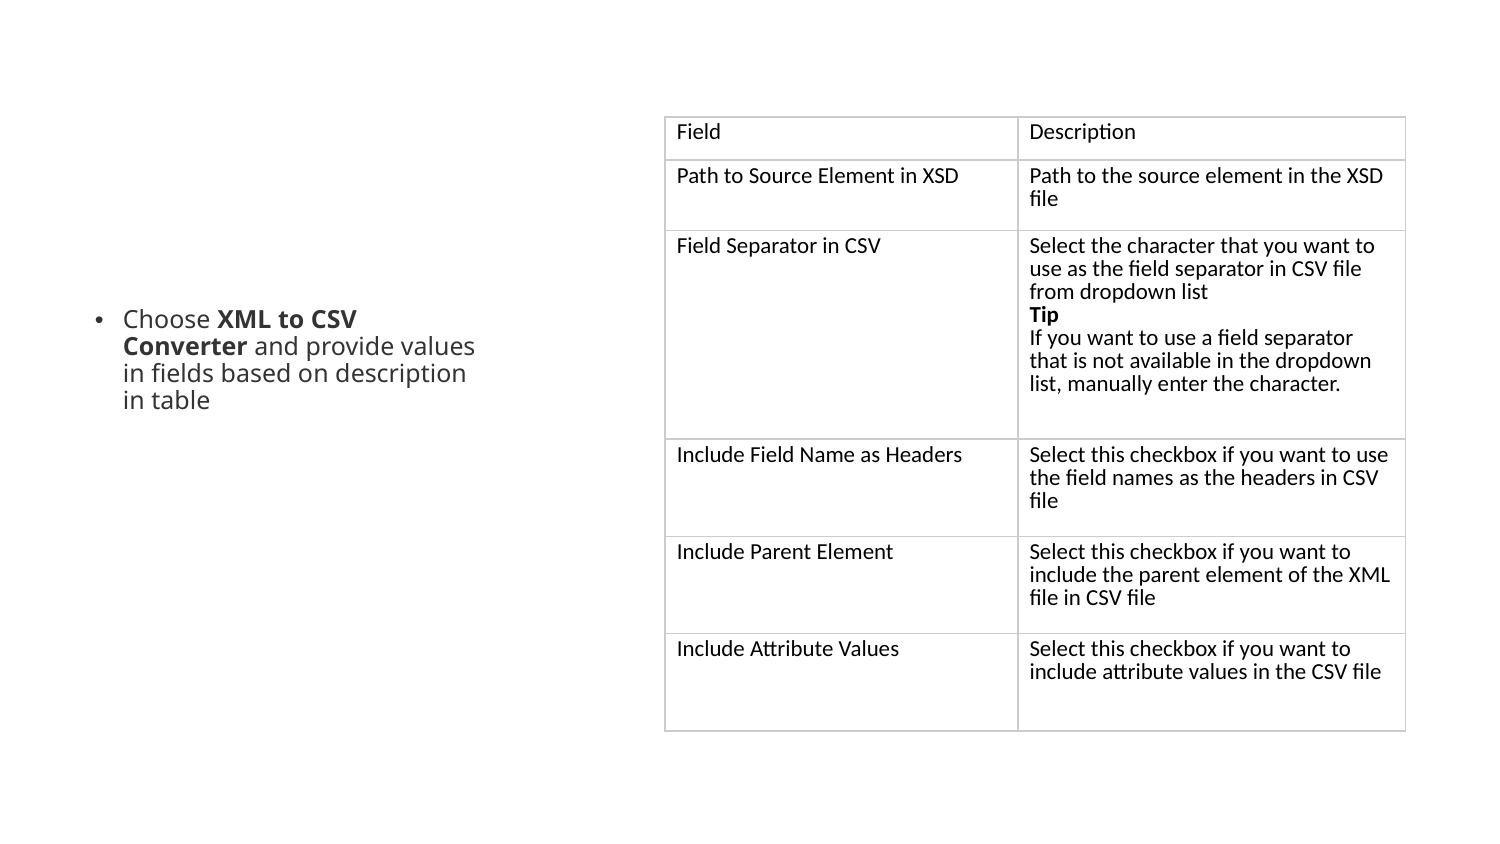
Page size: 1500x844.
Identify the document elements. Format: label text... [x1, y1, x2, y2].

table_cell Field Separator in CSV [666, 231, 1017, 438]
table_header Field [666, 118, 1017, 159]
table_cell Path to Source Element in XSD [666, 161, 1017, 230]
table_cell Include Attribute Values [666, 634, 1017, 730]
table_header Description [1019, 118, 1405, 159]
table_cell Select this checkbox if you want to use the field names as the headers in CSV file [1019, 440, 1405, 536]
table_cell Include Parent Element [666, 537, 1017, 633]
table_cell Select this checkbox if you want to include attribute values in the CSV file [1019, 634, 1405, 730]
table_cell Select the character that you want to use as the field separator in CSV file from dropdown list Tip If you want to use a field separator that is not available in the dropdown list, manually enter the character. [1019, 231, 1405, 438]
table_cell Path to the source element in the XSD file [1019, 161, 1405, 230]
table_cell Include Field Name as Headers [666, 440, 1017, 536]
list Choose XML to CSV Converter and provide values in fields based on description in table [79, 300, 512, 766]
table_cell Select this checkbox if you want to include the parent element of the XML file in CSV file [1019, 537, 1405, 633]
